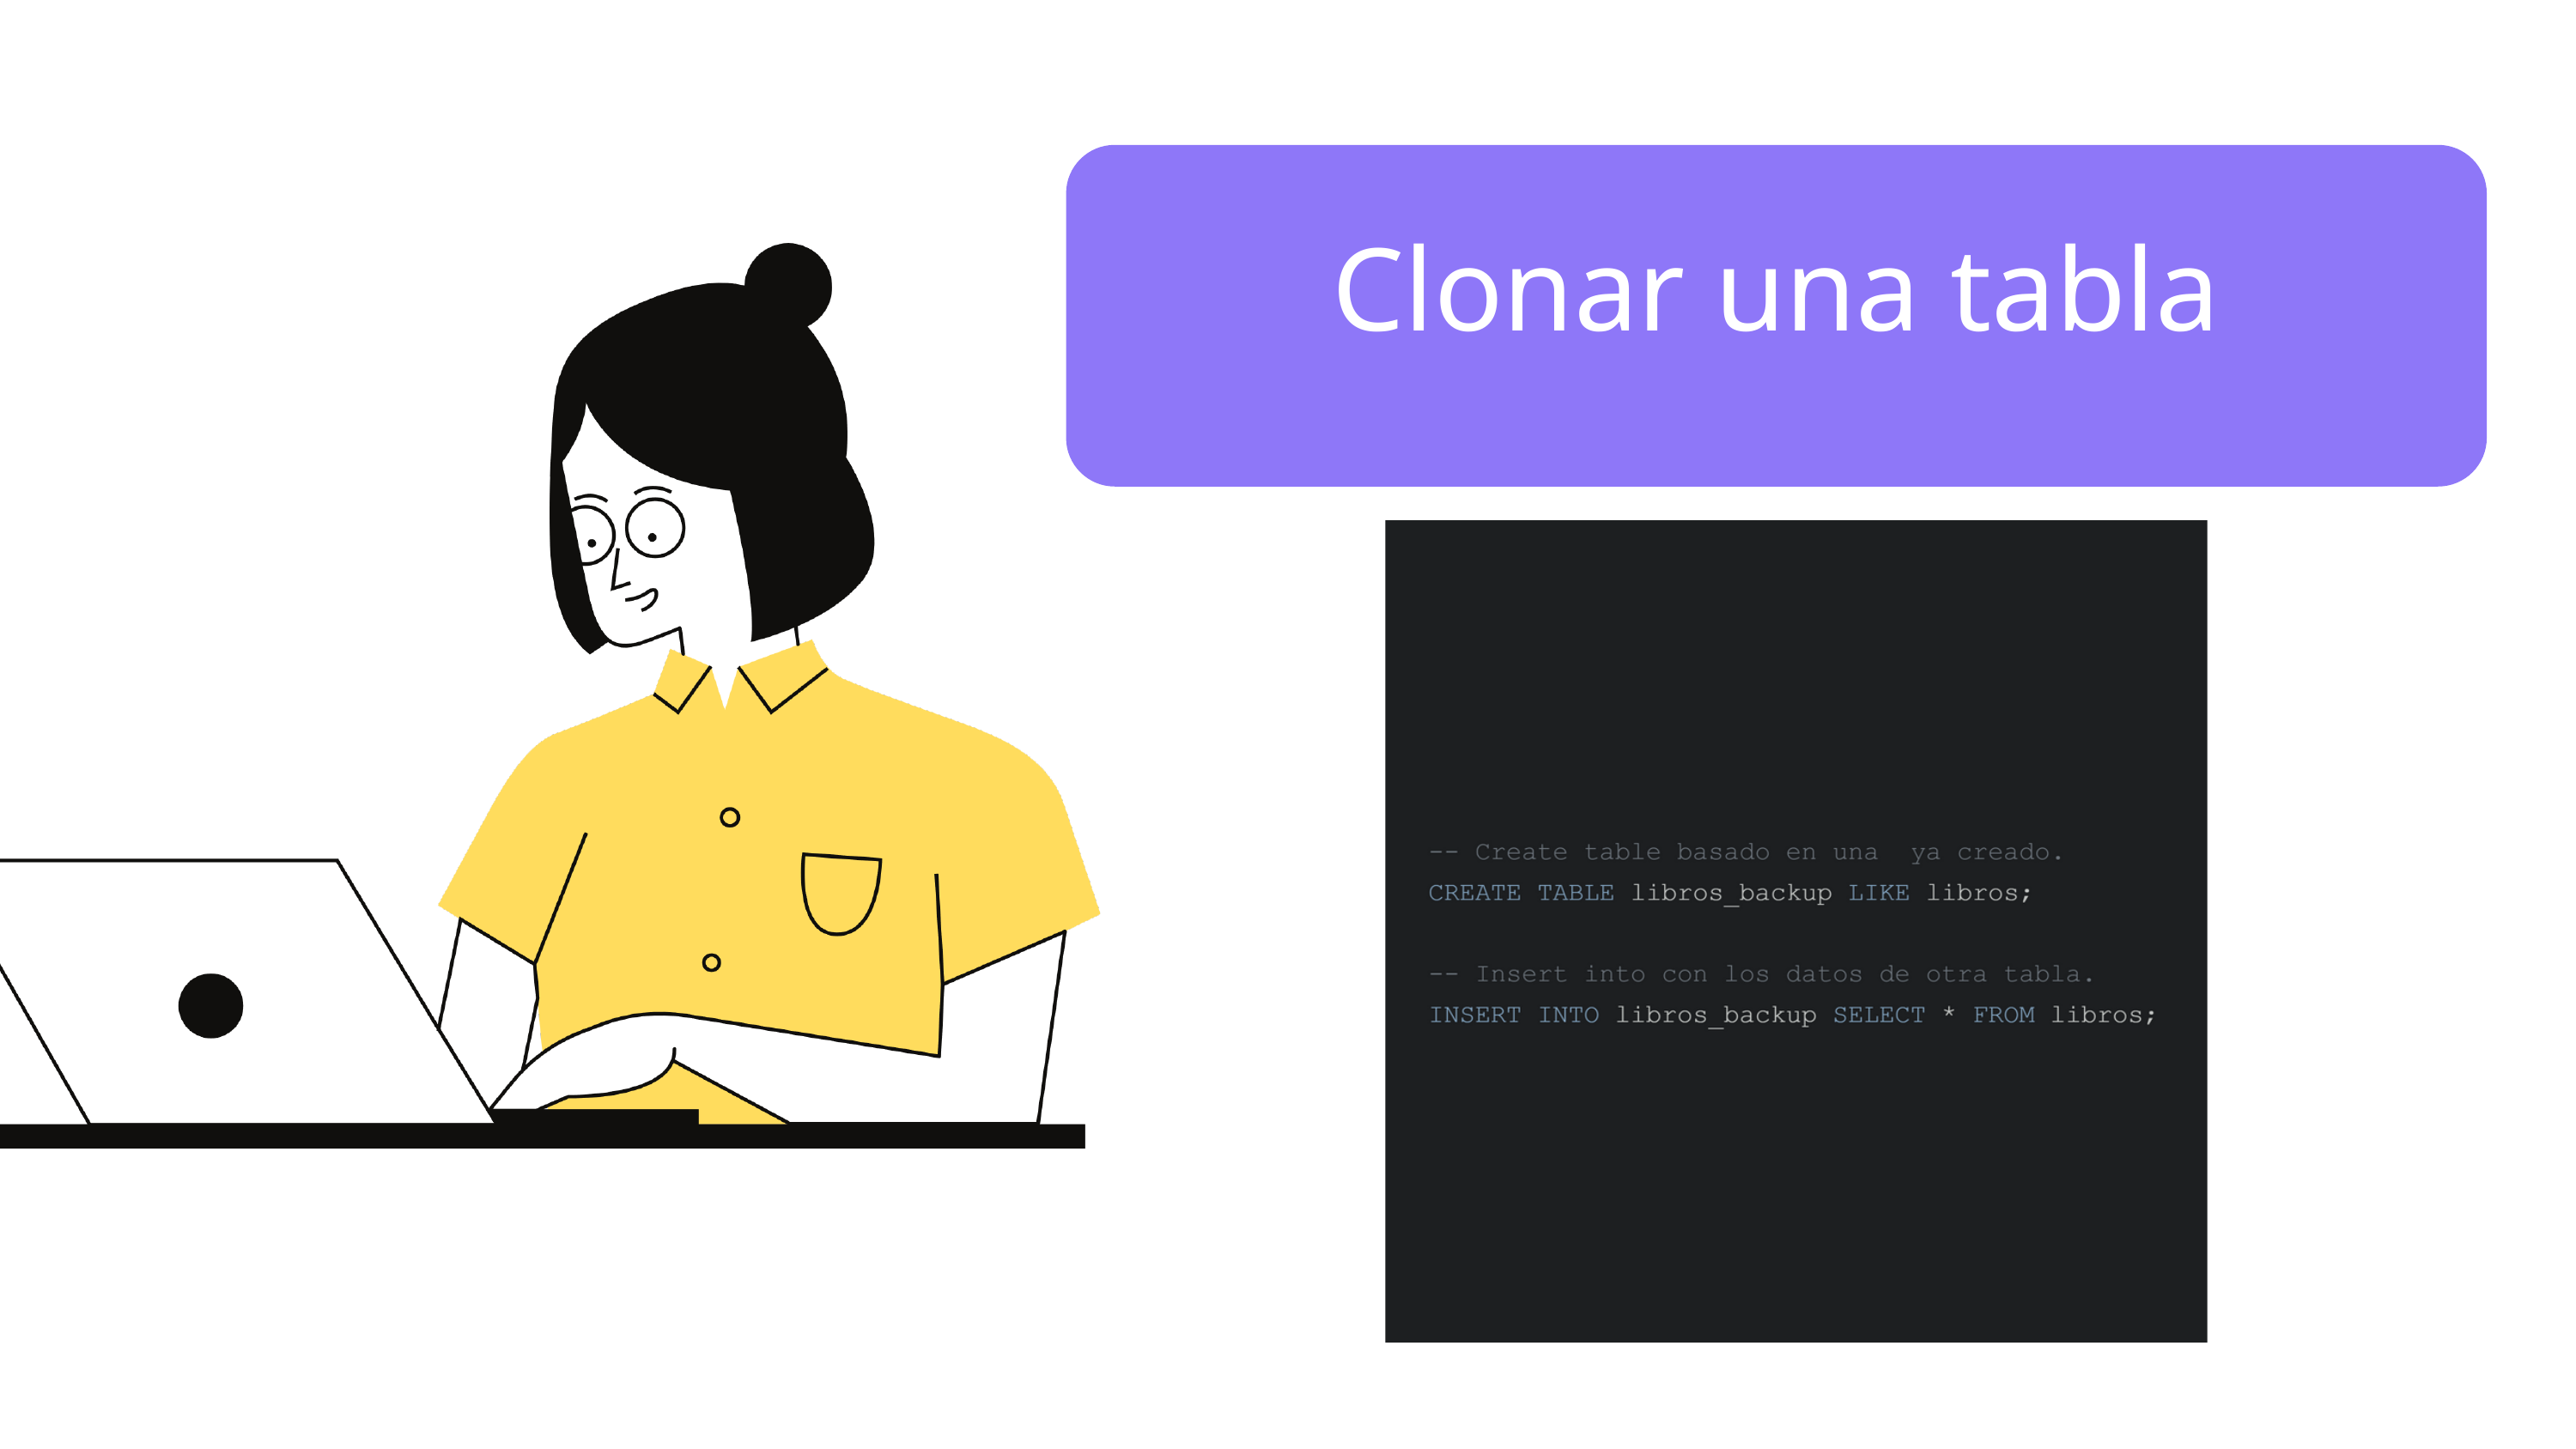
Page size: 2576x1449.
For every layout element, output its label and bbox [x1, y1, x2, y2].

text_box [1066, 144, 2488, 487]
text_box [1385, 520, 2208, 1343]
text_box [0, 243, 1101, 1149]
